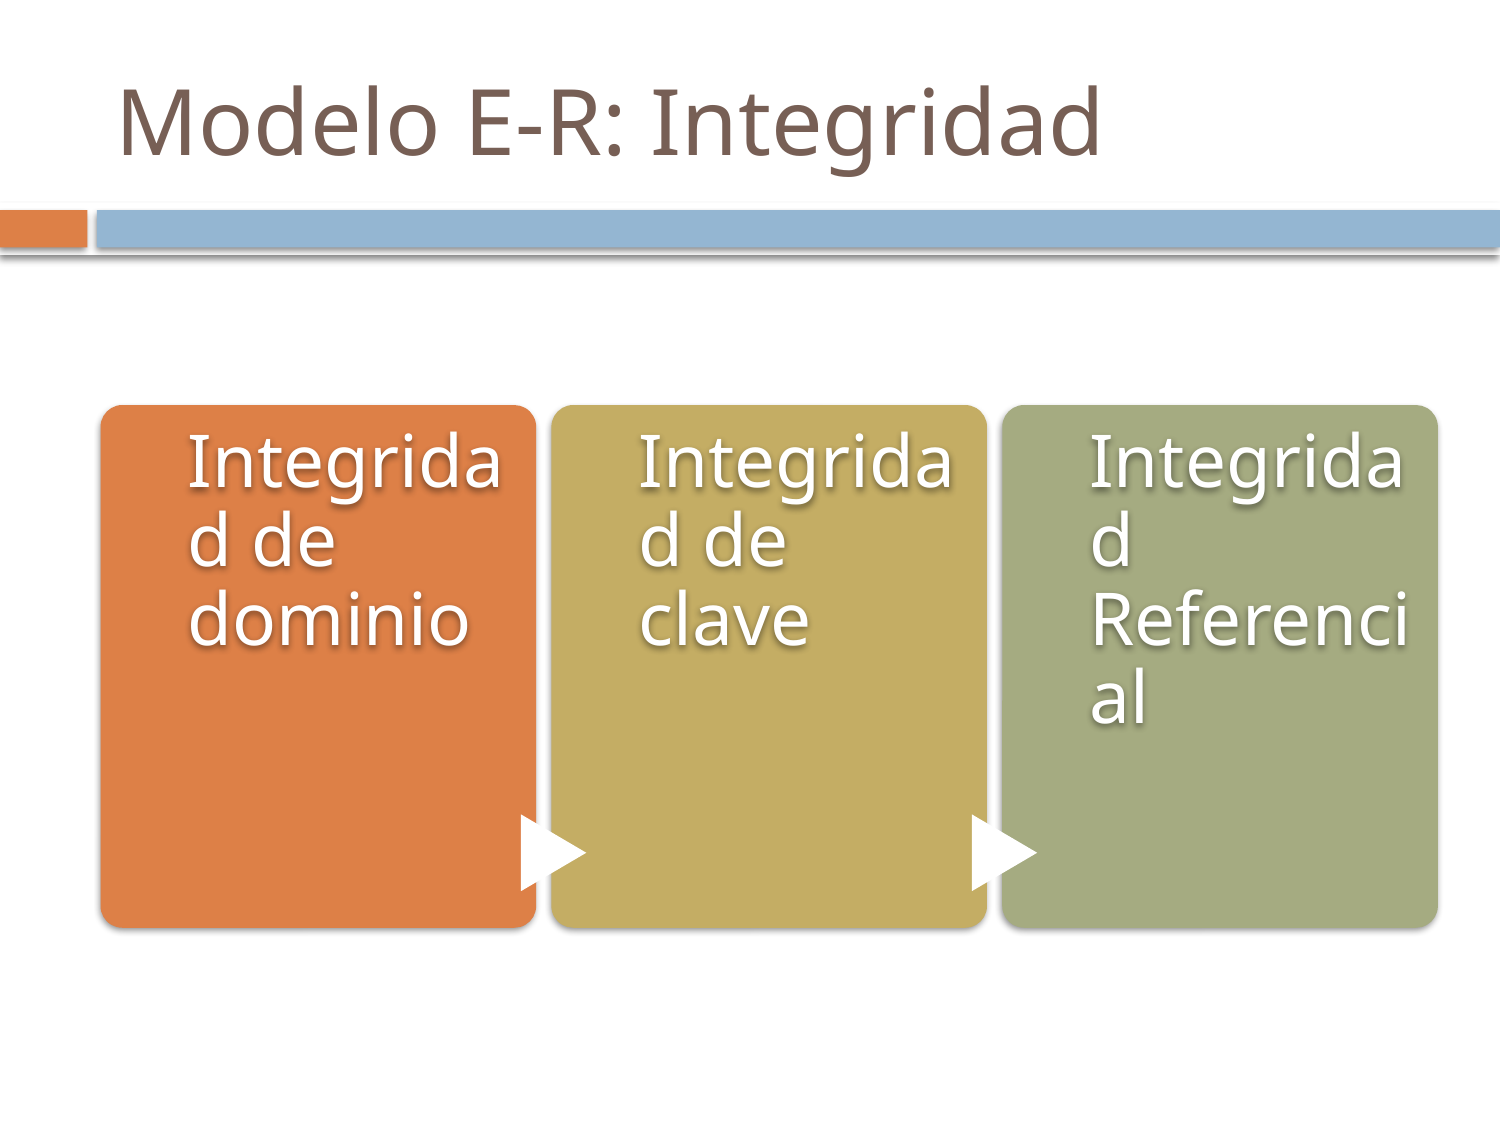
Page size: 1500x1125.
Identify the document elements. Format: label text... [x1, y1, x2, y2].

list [100, 262, 1439, 1071]
title Modelo E-R: Integridad [100, 37, 1438, 200]
